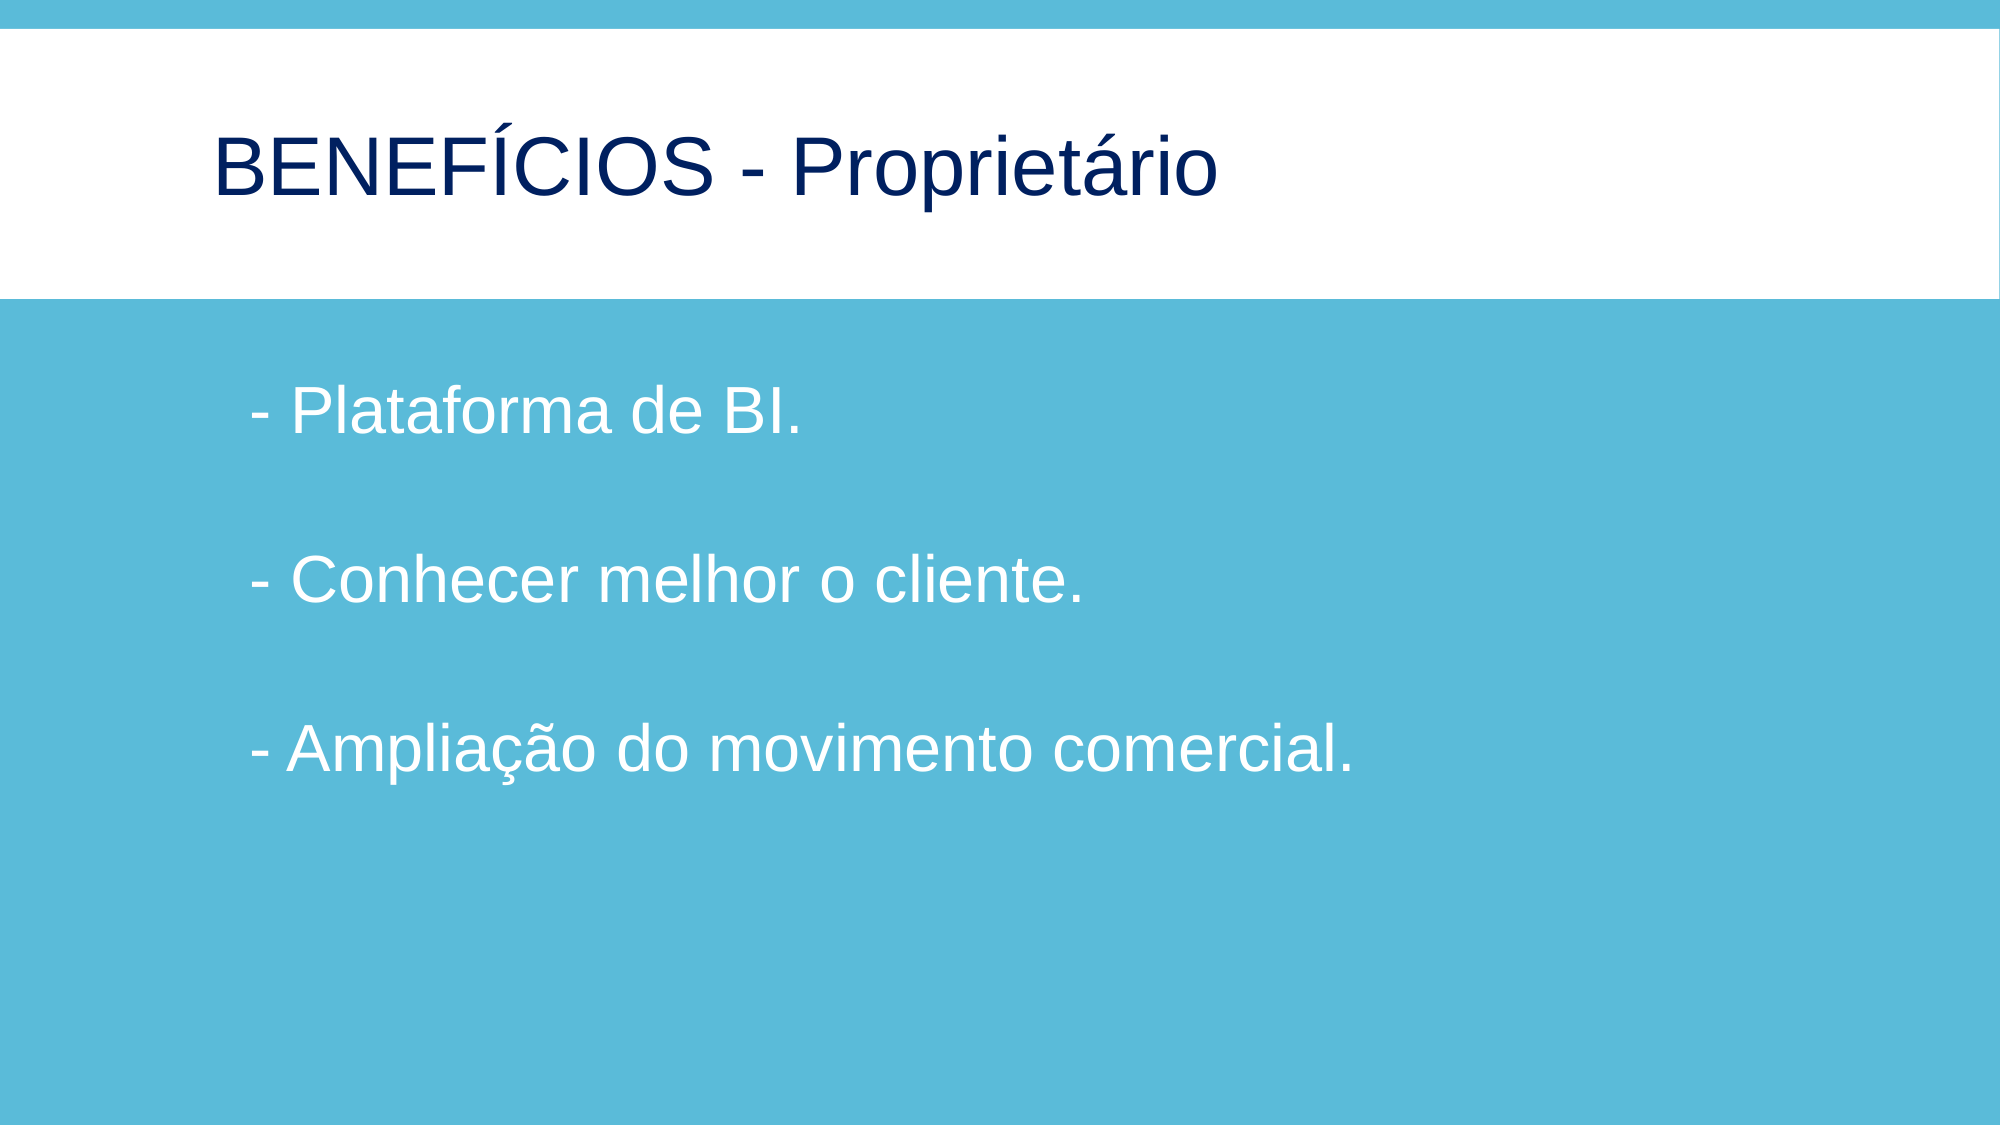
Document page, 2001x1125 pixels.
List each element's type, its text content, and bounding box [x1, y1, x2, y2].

list - Plataforma de BI. - Conhecer melhor o cliente. - Ampliação do movimento comercial. [197, 368, 1803, 1125]
title BENEFÍCIOS - Proprietário [197, 46, 1803, 295]
